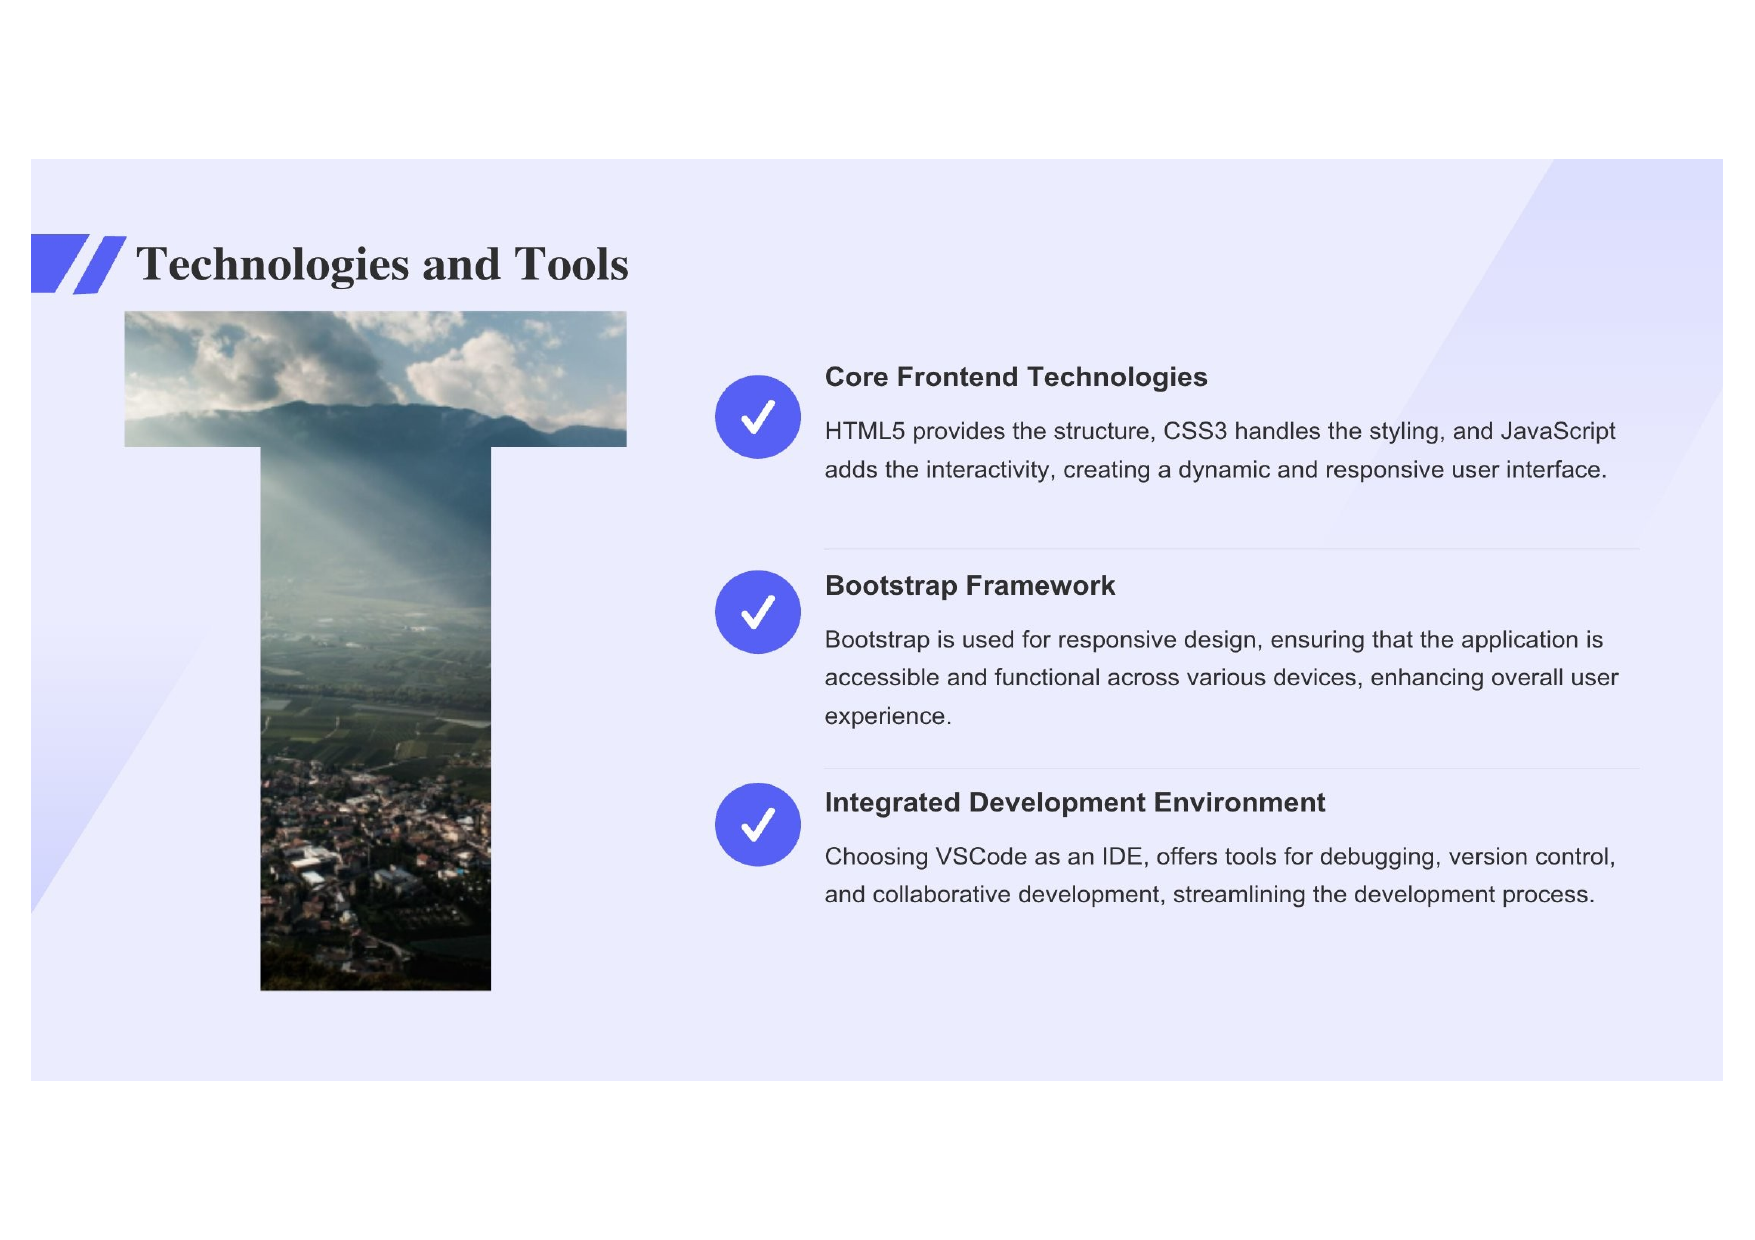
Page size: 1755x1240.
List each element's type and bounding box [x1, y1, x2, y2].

picture [30, 158, 1724, 1081]
